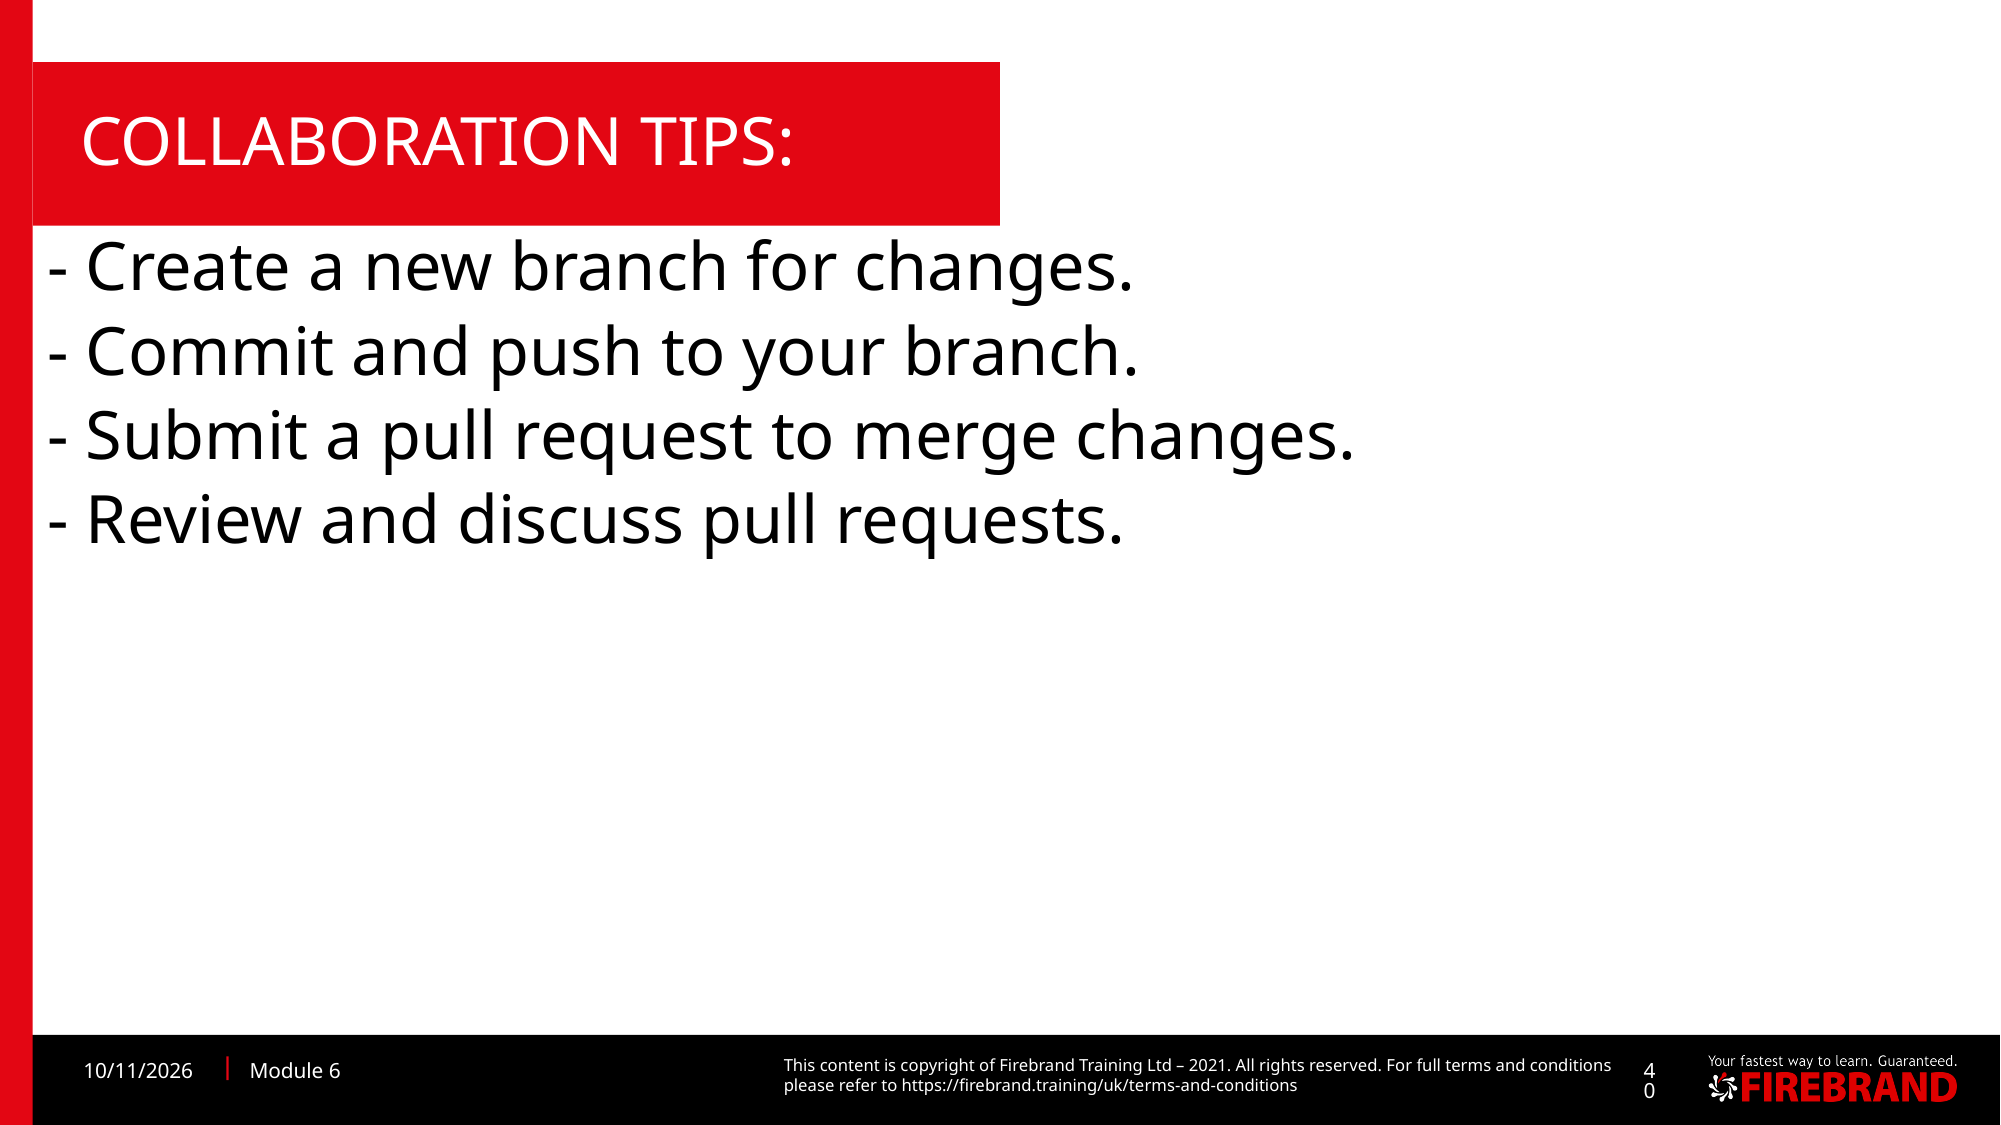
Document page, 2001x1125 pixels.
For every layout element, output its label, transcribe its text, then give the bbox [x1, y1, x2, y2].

footer Module 6 [234, 1050, 763, 1087]
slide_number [67, 1050, 221, 1087]
picture [1708, 1055, 1957, 1102]
title COLLABORATION TIPS: [32, 62, 1000, 225]
list - Create a new branch for changes. - Commit and push to your branch. - Submit a pull request to merge changes. - Review and discuss pull requests. [32, 225, 1934, 1000]
slide_number 40 [1628, 1050, 1682, 1087]
